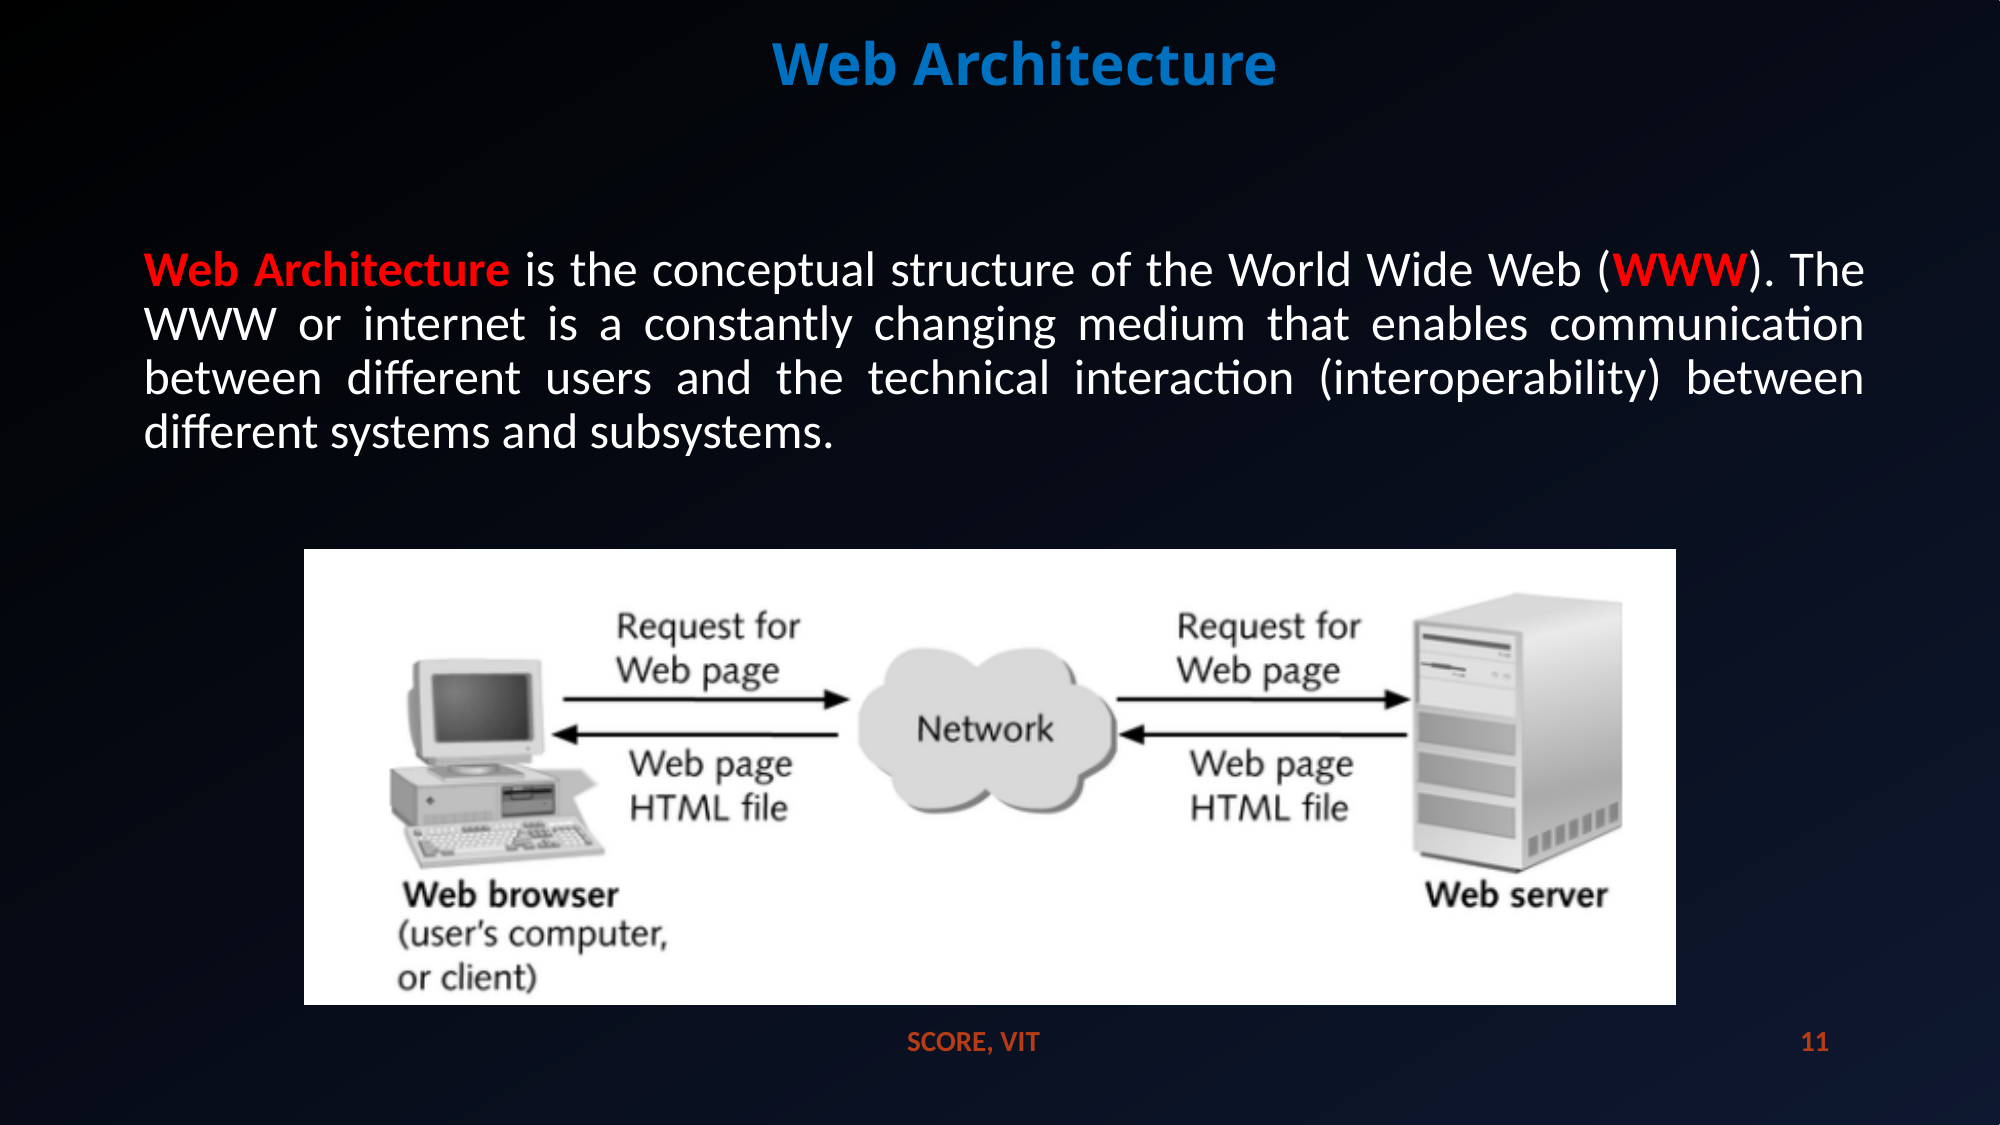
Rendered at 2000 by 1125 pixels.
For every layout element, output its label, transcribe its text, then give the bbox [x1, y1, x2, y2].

slide_number 11 [1724, 1009, 1850, 1070]
picture [303, 549, 1676, 1005]
list Web Architecture is the conceptual structure of the World Wide Web (WWW). The WWW or internet is a constantly changing medium that enables communication between different users and the technical interaction (interoperability) between different systems and subsystems. [123, 233, 1886, 561]
footer SCORE, VIT [149, 1009, 1724, 1070]
text_box Web Architecture [253, 19, 1798, 105]
